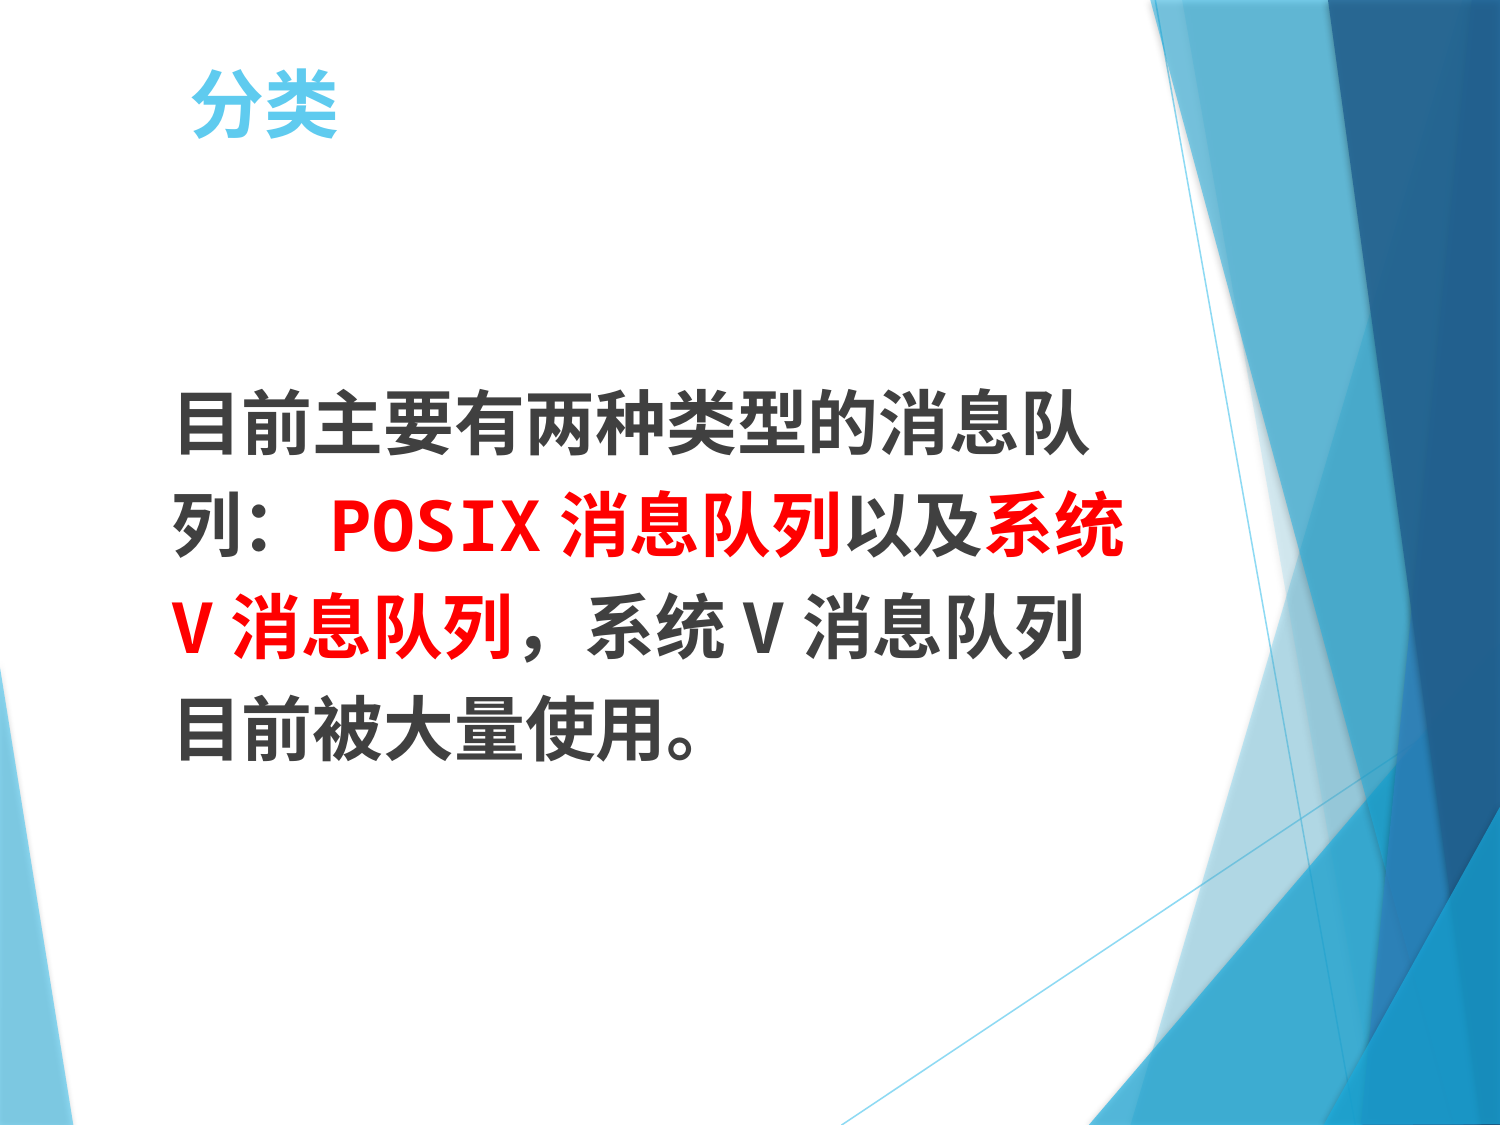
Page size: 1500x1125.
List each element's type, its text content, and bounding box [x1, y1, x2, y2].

title 分类 [174, 50, 1450, 238]
list 目前主要有两种类型的消息队列：POSIX消息队列以及系统V消息队列，系统V消息队列目前被大量使用。 [99, 354, 1142, 992]
